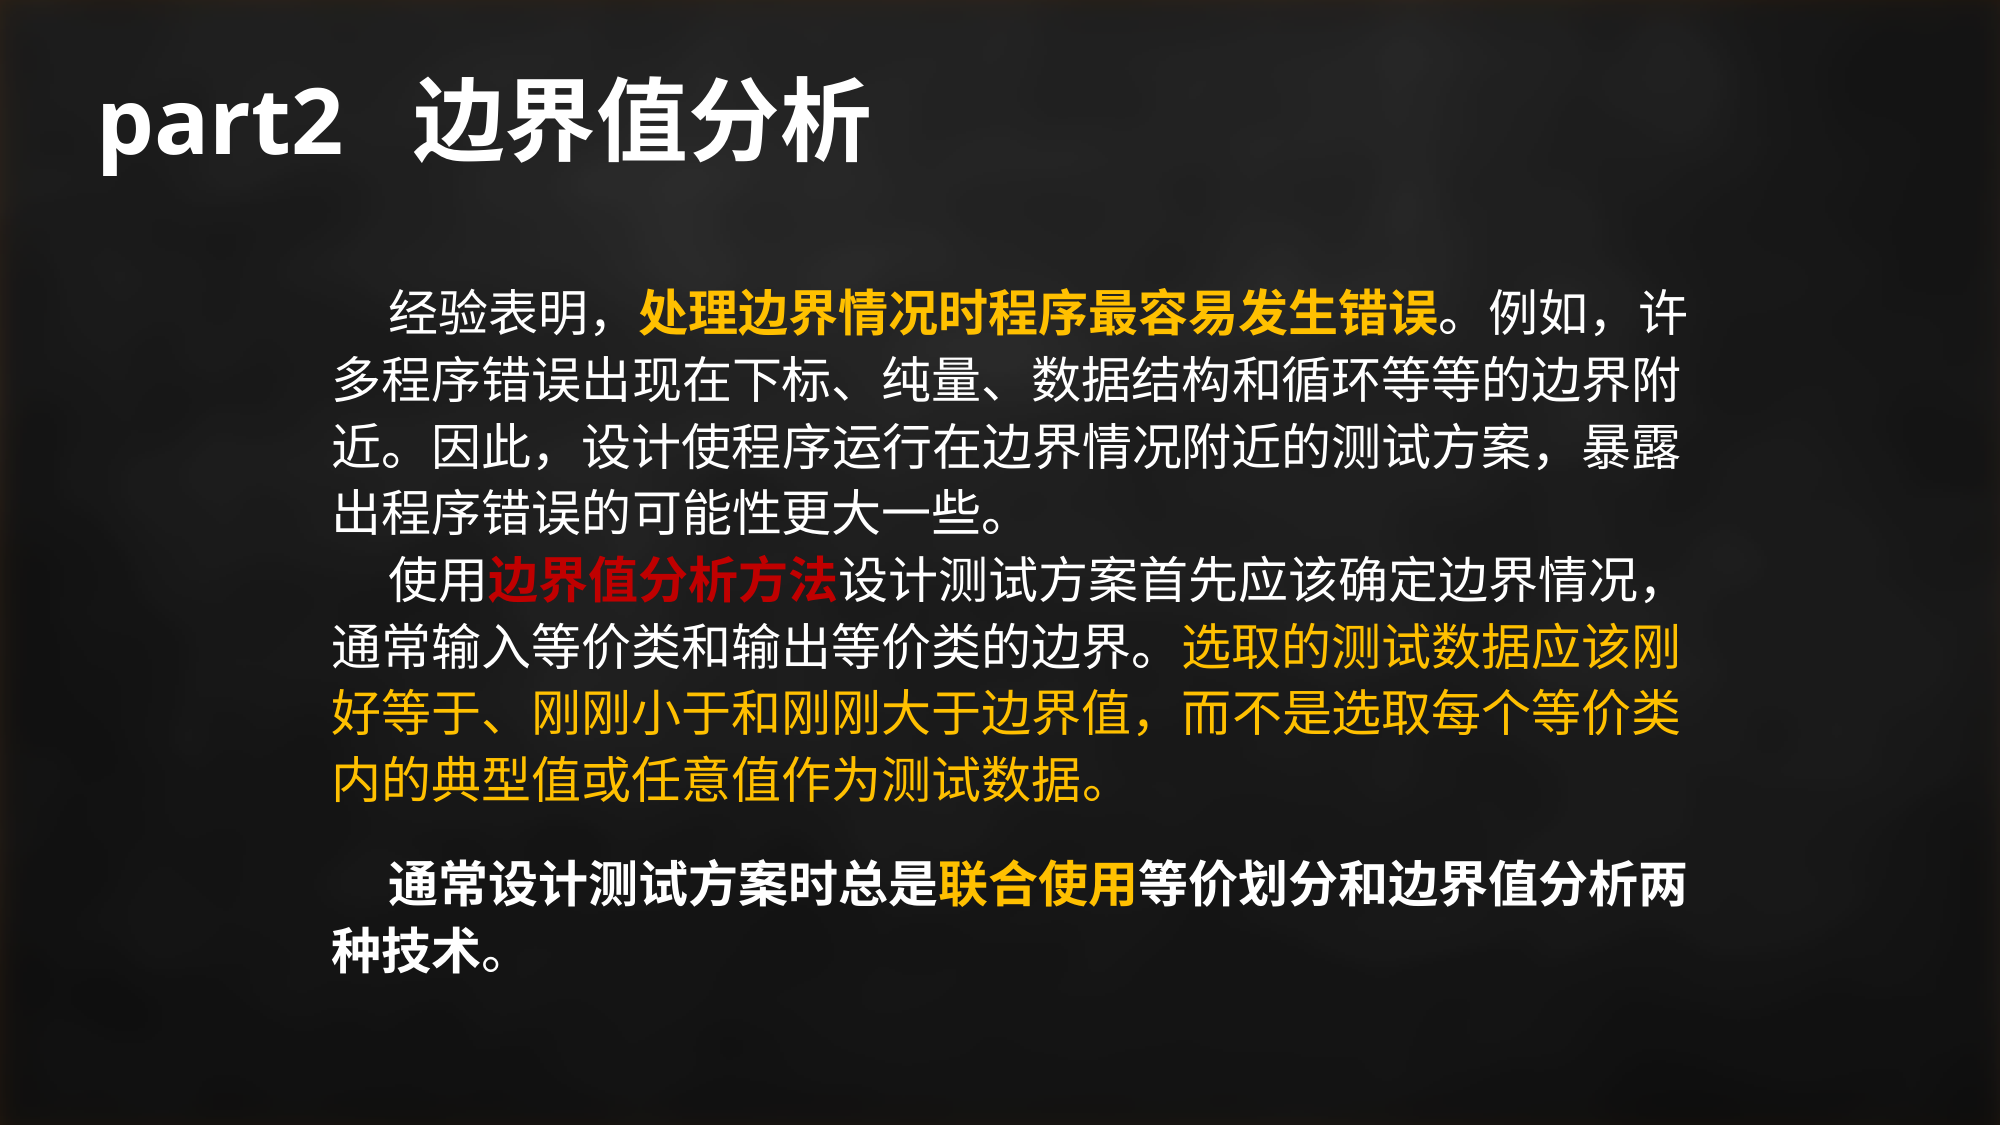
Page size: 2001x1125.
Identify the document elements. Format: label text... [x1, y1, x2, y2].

text_box 经验表明，处理边界情况时程序最容易发生错误。例如，许多程序错误出现在下标、纯量、数据结构和循环等等的边界附近。因此，设计使程序运行在边界情况附近的测试方案，暴露出程序错误的可能性更大一些。 使用边界值分析方法设计测试方案首先应该确定边界情况，通常输入等价类和输出等价类的边界。选取的测试数据应该刚好等于、刚刚小于和刚刚大于边界值，而不是选取每个等价类内的典型值或任意值作为测试数据。 通常设计测试方案时总是联合使用等价划分和边界值分析两种技术。 [317, 267, 1732, 987]
picture [0, 0, 2000, 1125]
title part2 边界值分析 [81, 50, 1375, 200]
